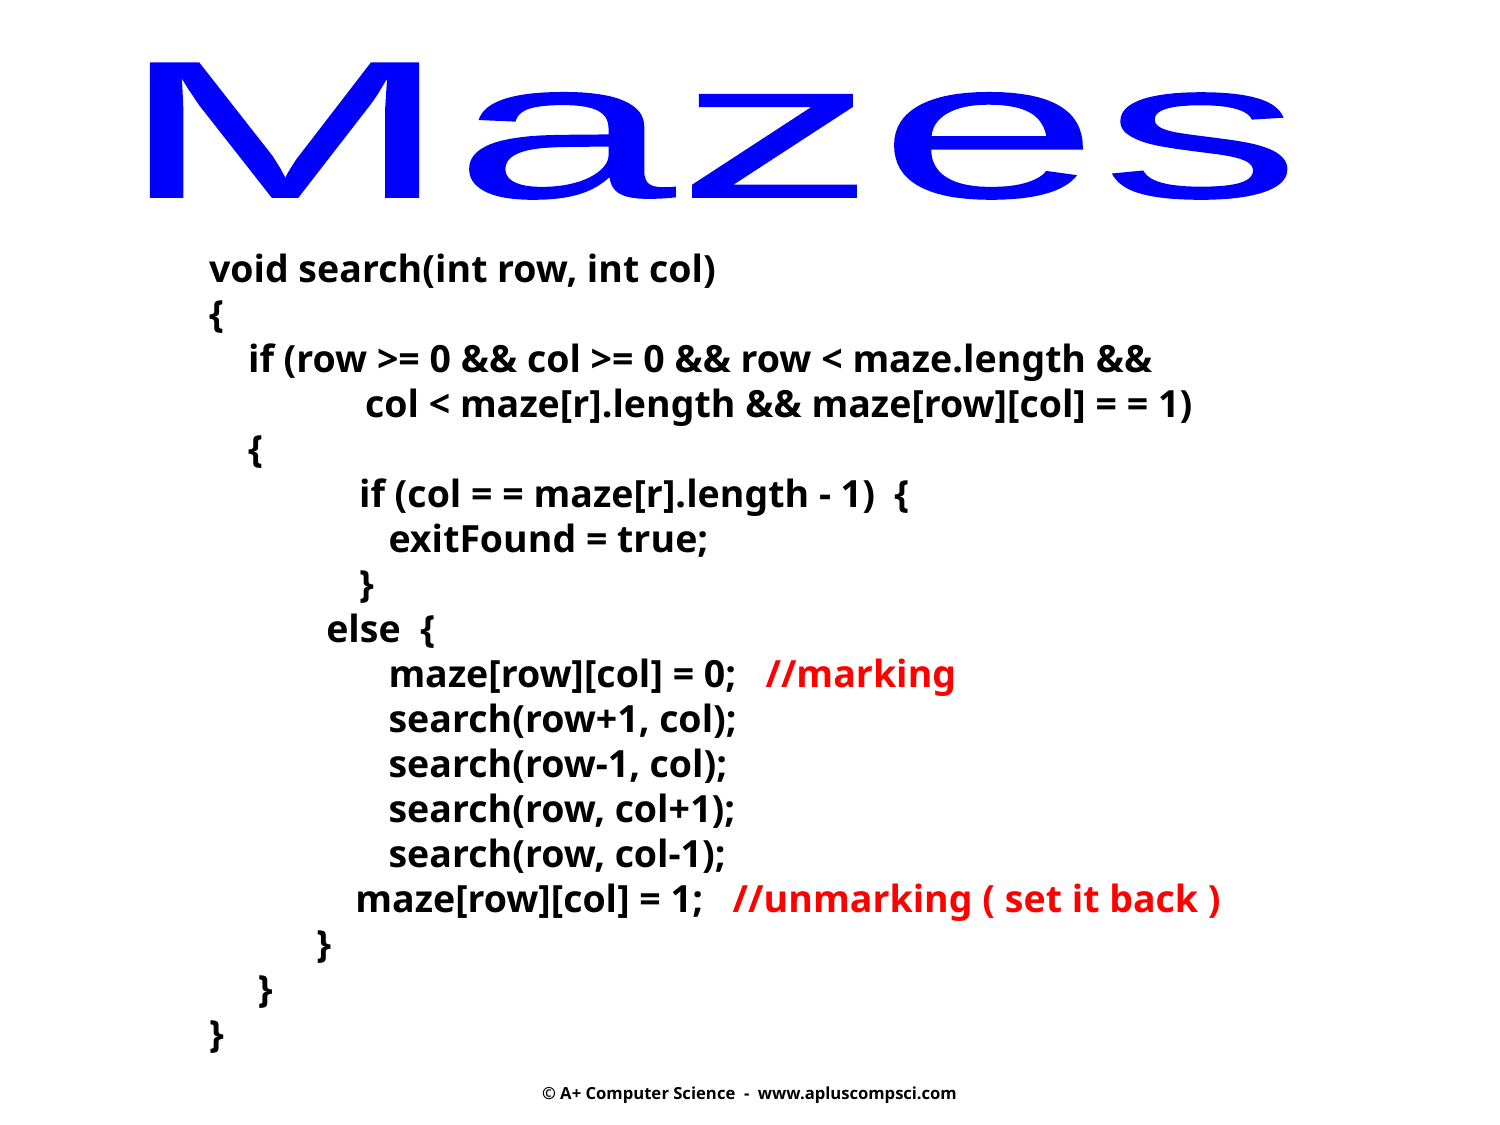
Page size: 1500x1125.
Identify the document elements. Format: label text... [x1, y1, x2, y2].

text_box void search(int row, int col) { if (row >= 0 && col >= 0 && row < maze.length && col < maze[r].length && maze[row][col] = = 1) { if (col = = maze[r].length - 1) { exitFound = true; } else { maze[row][col] = 0; //marking search(row+1, col); search(row-1, col); search(row, col+1); search(row, col-1); maze[row][col] = 1; //unmarking ( set it back ) } } } [194, 237, 1237, 1063]
footer © A+ Computer Science - www.apluscompsci.com [512, 1063, 988, 1101]
